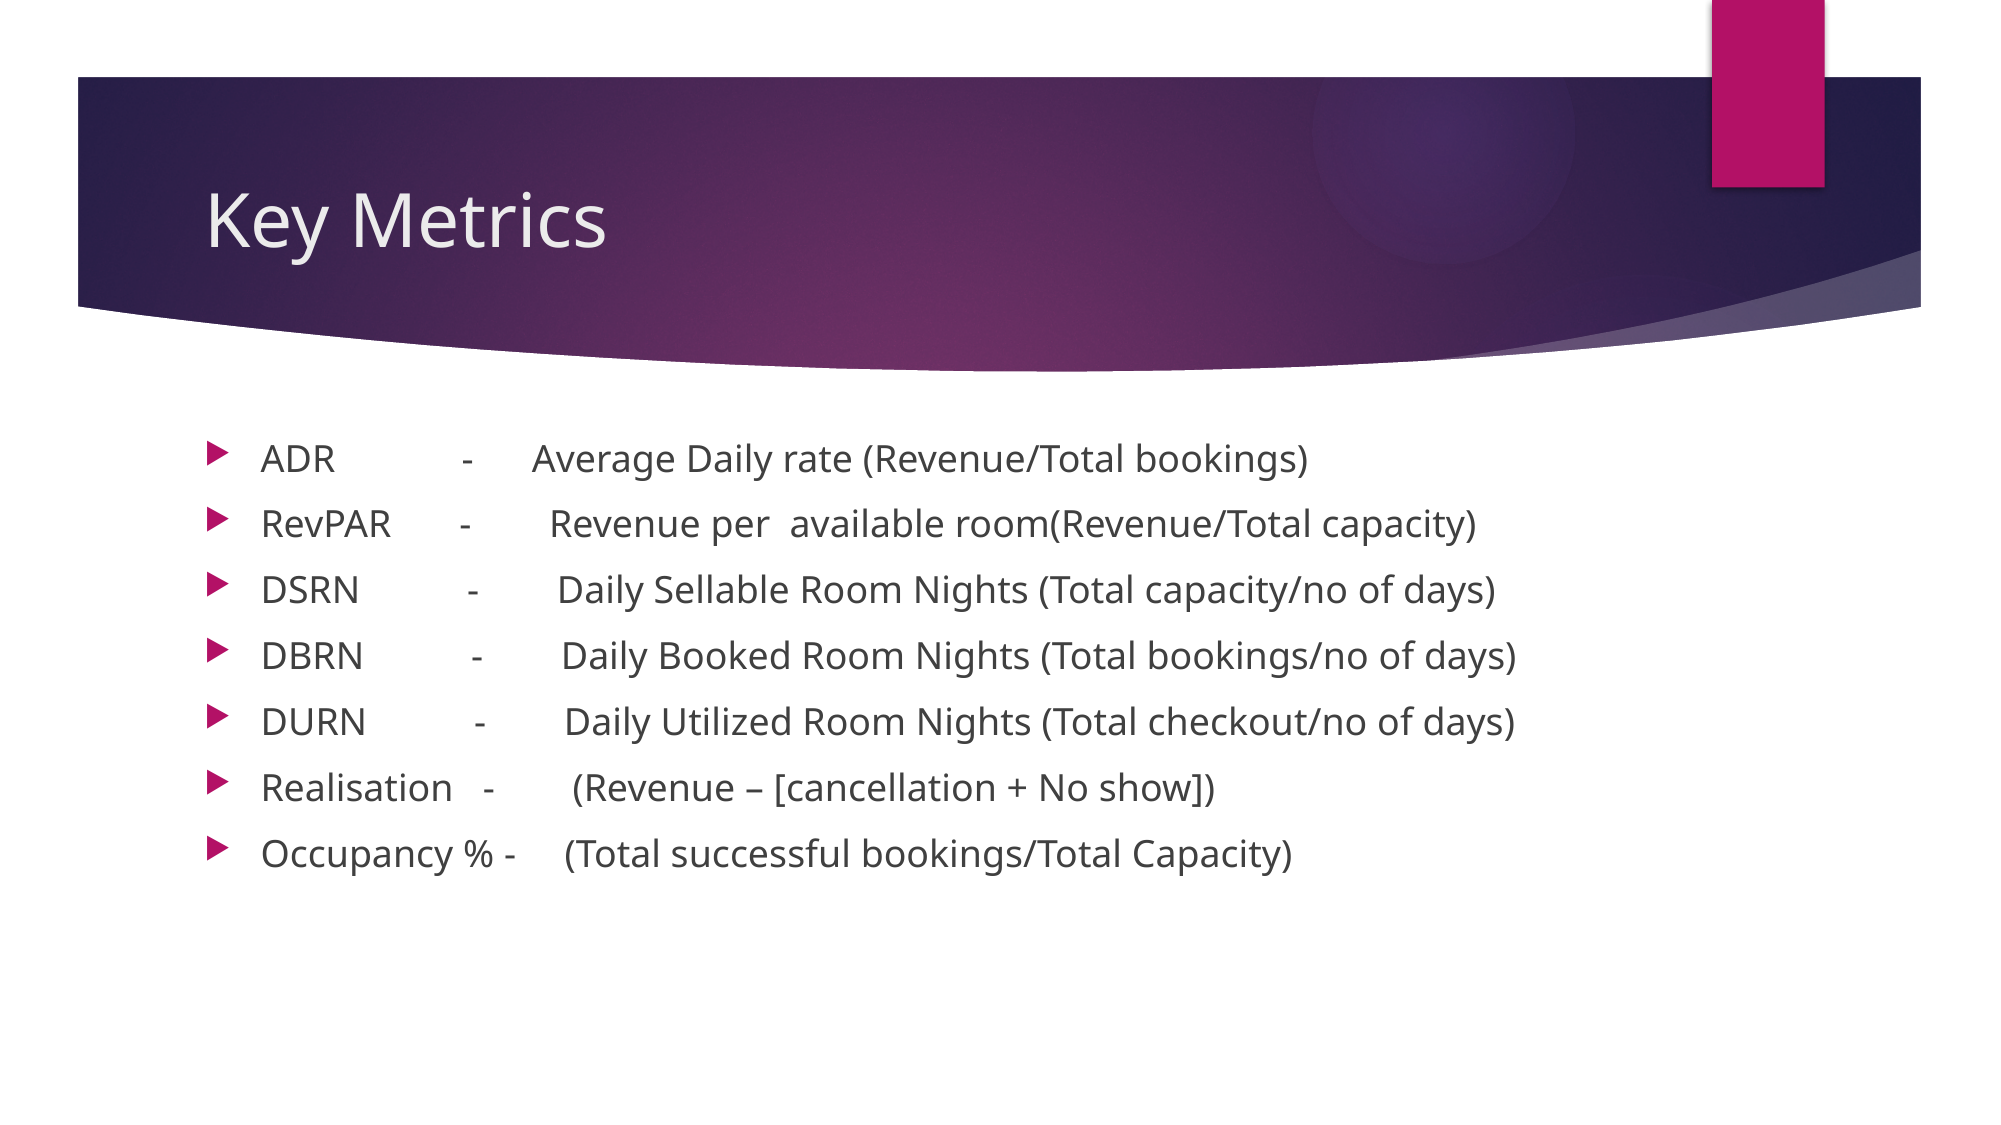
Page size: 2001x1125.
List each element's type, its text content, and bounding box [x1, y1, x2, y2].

title Key Metrics [189, 159, 1627, 276]
list ADR - Average Daily rate (Revenue/Total bookings) RevPAR - Revenue per available room(Revenue/Total capacity) DSRN - Daily Sellable Room Nights (Total capacity/no of days) DBRN - Daily Booked Room Nights (Total bookings/no of days) DURN - Daily Utilized Room Nights (Total checkout/no of days) Realisation - (Revenue – [cancellation + No show]) Occupancy % - (Total successful bookings/Total Capacity) [189, 427, 1638, 988]
